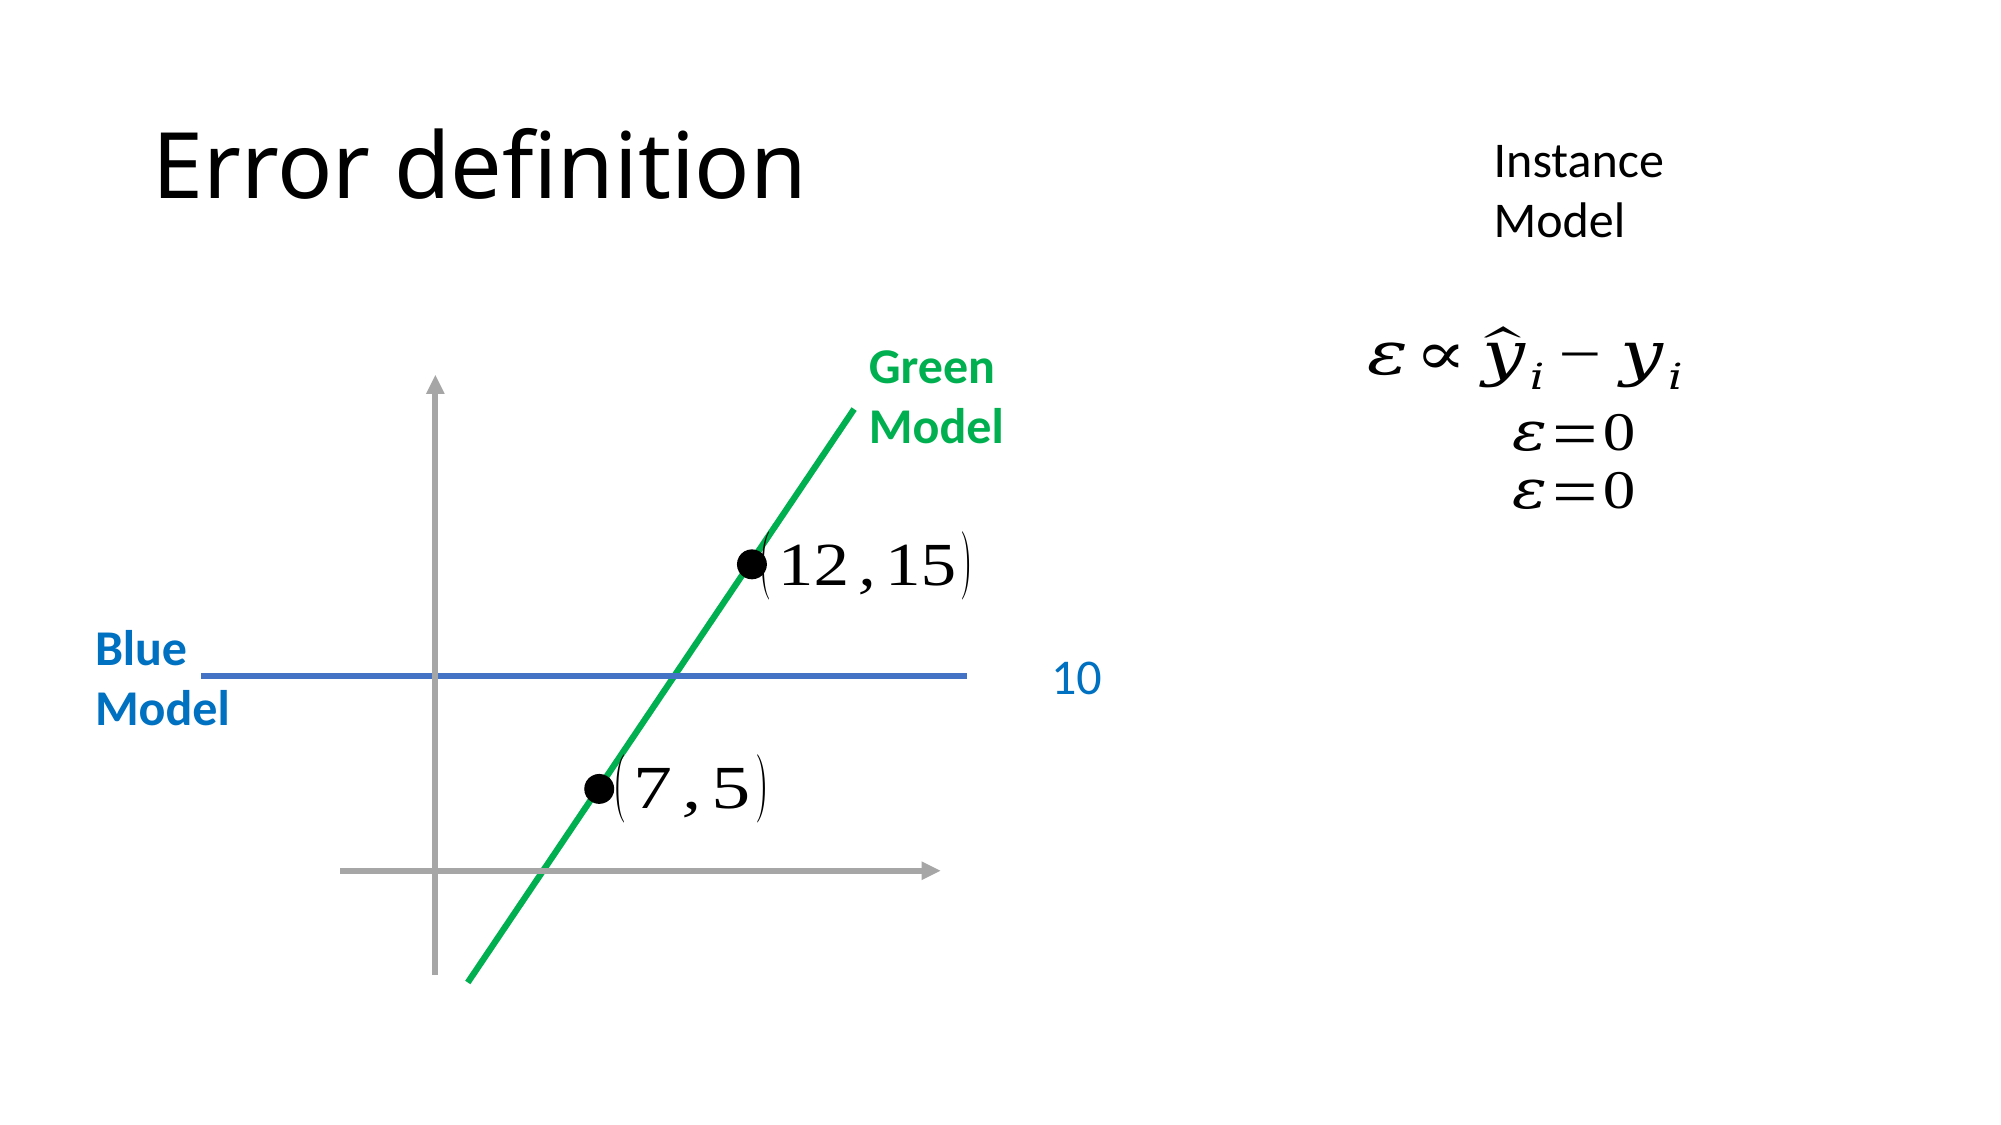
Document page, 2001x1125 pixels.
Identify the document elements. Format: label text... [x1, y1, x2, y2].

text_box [467, 677, 855, 870]
title Error definition [137, 59, 1863, 278]
text_box Blue Model [80, 608, 298, 743]
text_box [467, 408, 855, 676]
text_box Green Model [854, 326, 1115, 461]
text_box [467, 871, 855, 983]
